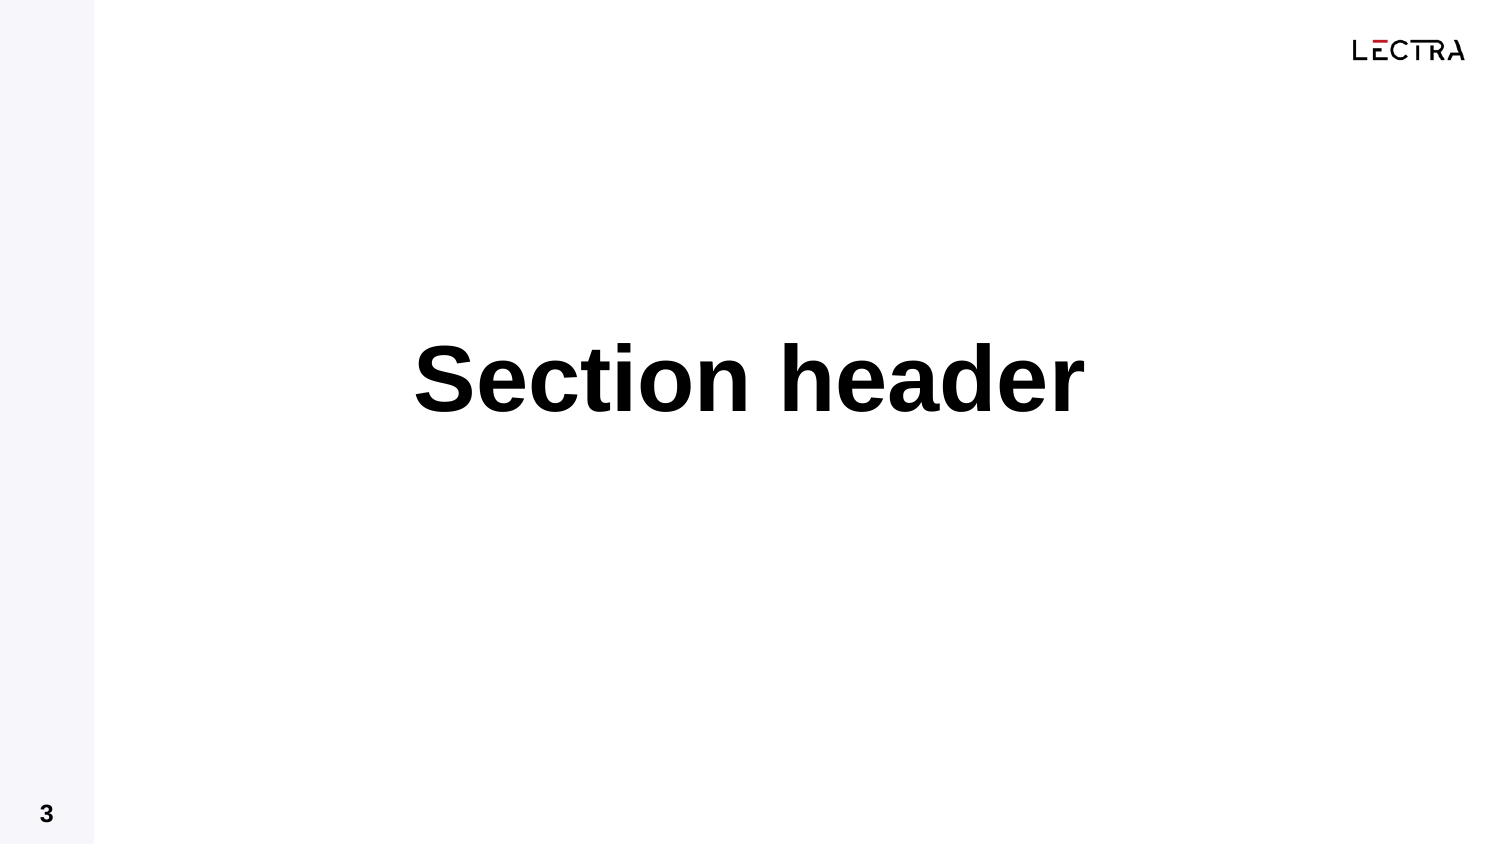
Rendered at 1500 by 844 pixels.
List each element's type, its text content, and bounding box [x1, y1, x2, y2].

picture [1332, 19, 1485, 80]
title Section header [187, 138, 1313, 432]
